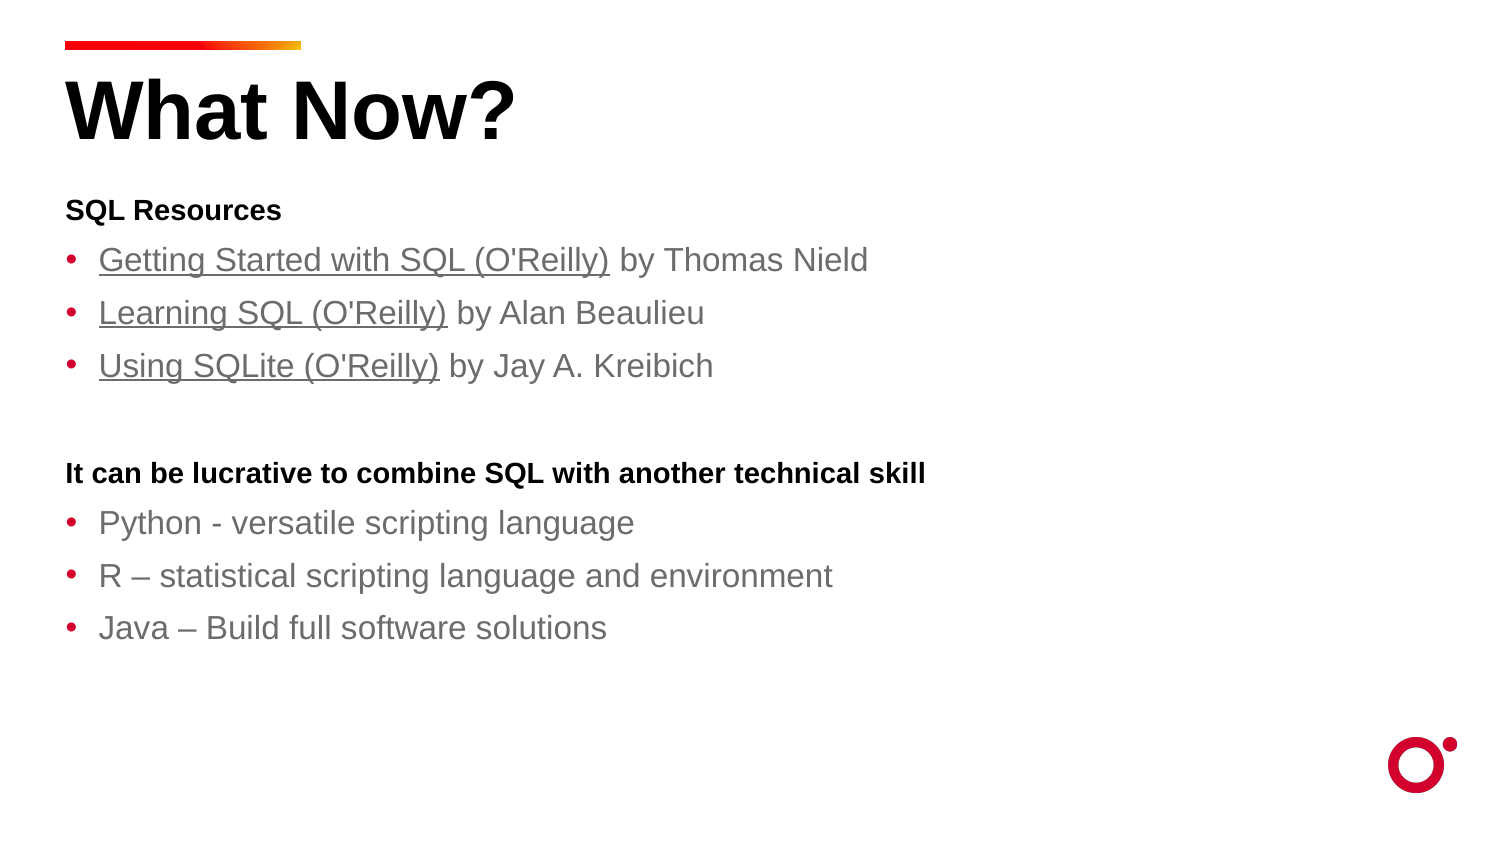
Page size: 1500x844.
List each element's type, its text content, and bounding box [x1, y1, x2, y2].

picture [1388, 737, 1457, 793]
text_box SQL Resources Getting Started with SQL (O'Reilly) by Thomas Nield Learning SQL (O'Reilly) by Alan Beaulieu Using SQLite (O'Reilly) by Jay A. Kreibich It can be lucrative to combine SQL with another technical skill Python - versatile scripting language R – statistical scripting language and environment Java – Build full software solutions [65, 184, 1409, 784]
picture [65, 41, 301, 50]
text_box What Now? [65, 59, 1409, 171]
